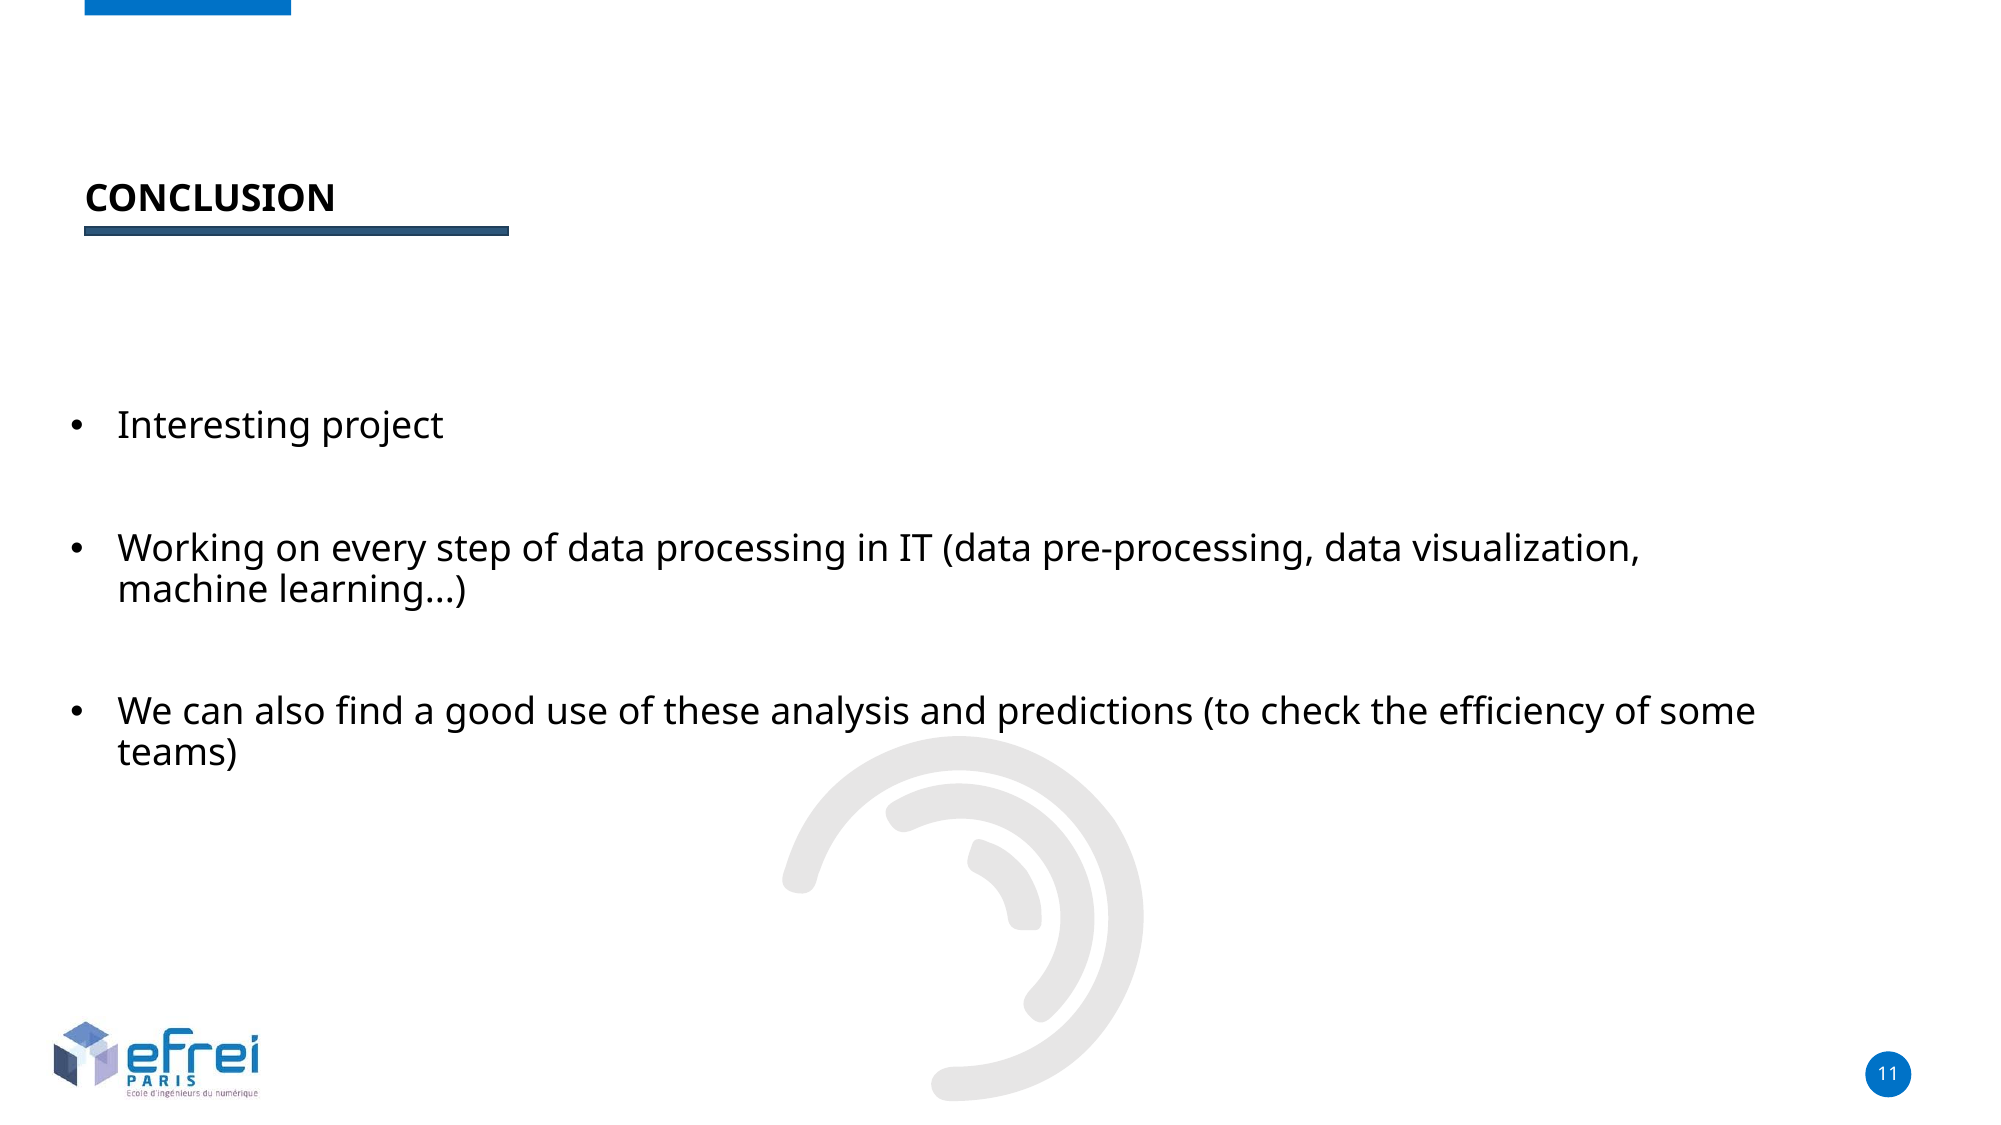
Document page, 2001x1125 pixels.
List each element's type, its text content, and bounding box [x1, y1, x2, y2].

text_box [84, 226, 509, 236]
text_box Conclusion [84, 162, 850, 236]
slide_number 11 [1864, 1059, 1913, 1090]
picture [46, 1016, 269, 1102]
text_box Interesting project Working on every step of data processing in IT (data pre-processing, data visualization, machine learning...) We can also find a good use of these analysis and predictions (to check the efficiency of some teams) [55, 399, 1879, 781]
